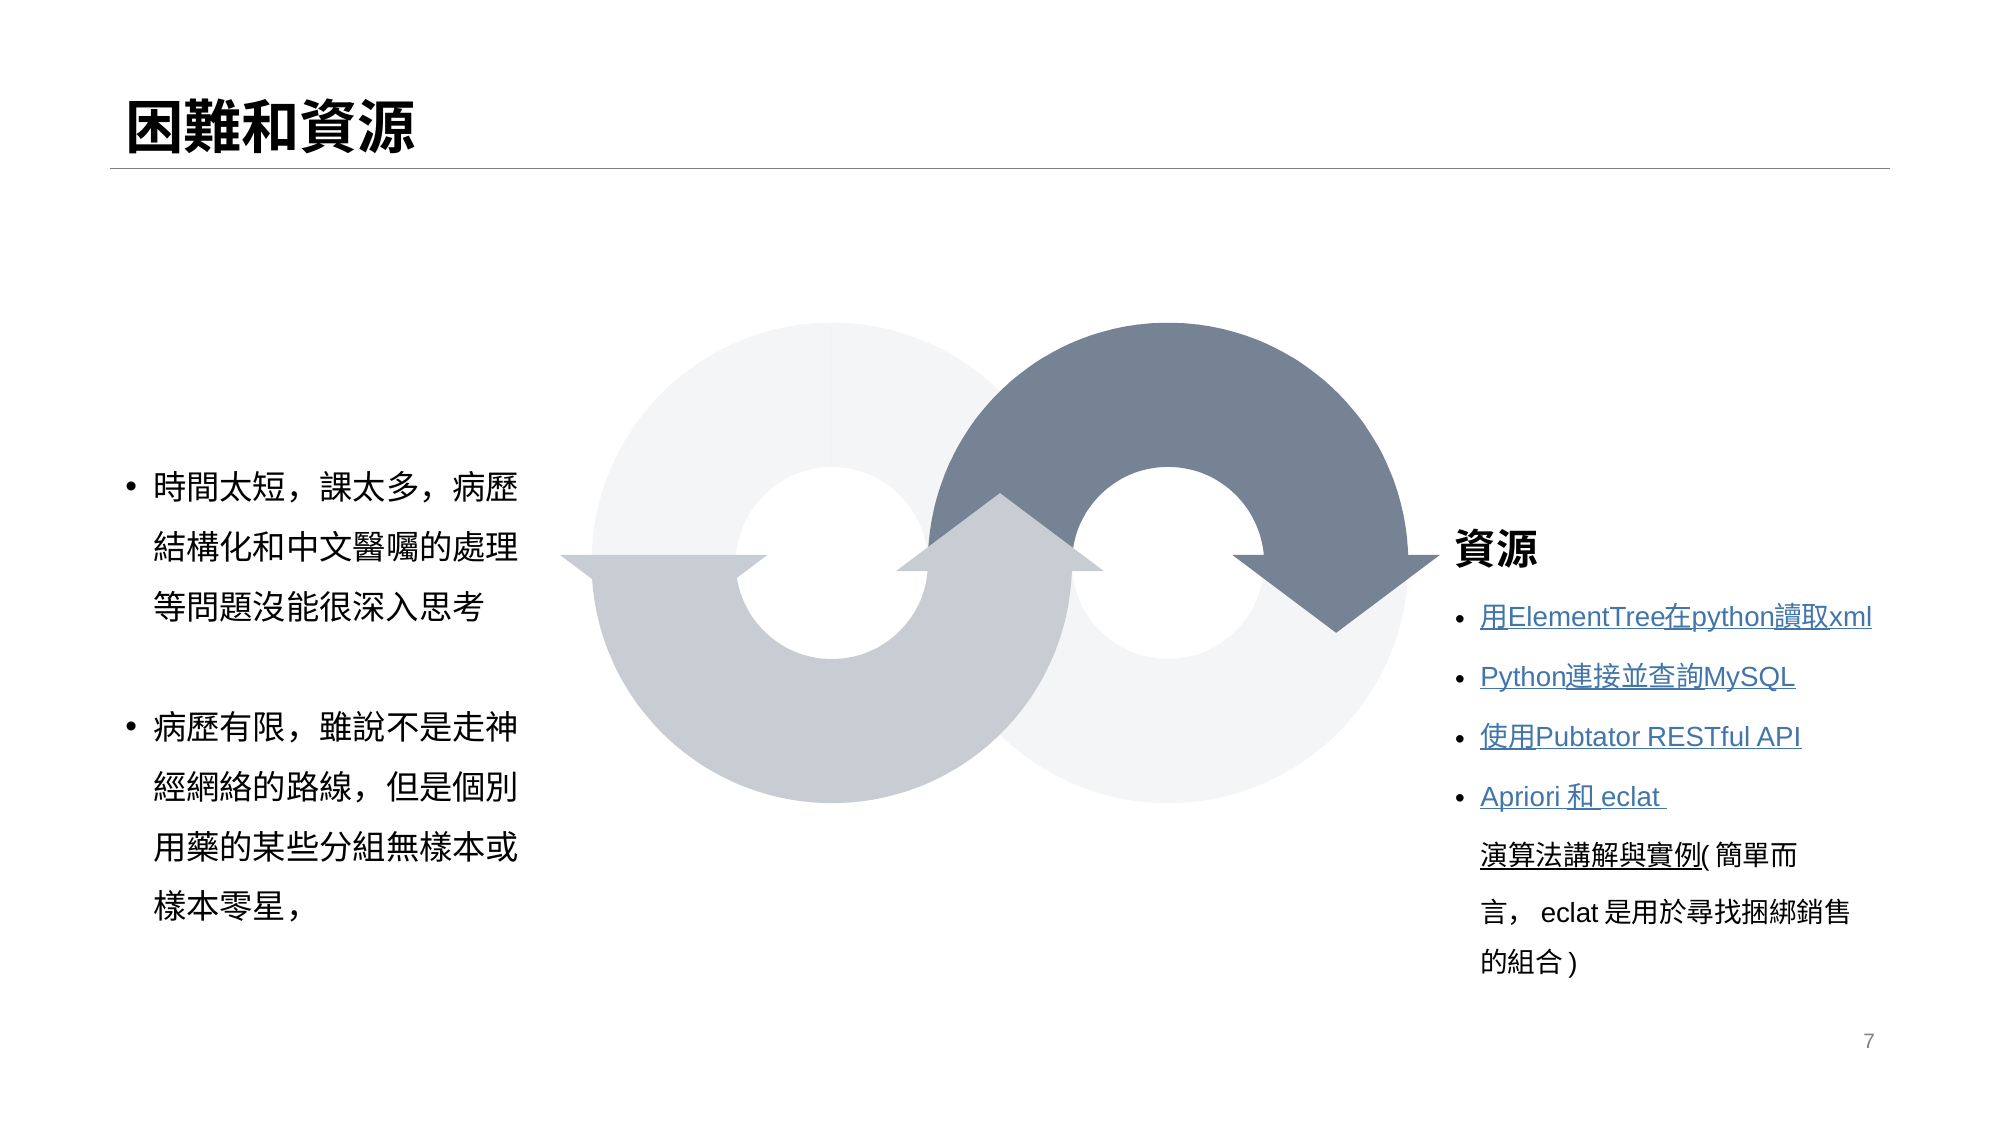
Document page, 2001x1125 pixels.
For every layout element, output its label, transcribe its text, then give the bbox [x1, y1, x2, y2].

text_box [110, 322, 1890, 1024]
title 困難和資源 [109, 0, 1890, 169]
slide_number 7 [1412, 1024, 1890, 1058]
